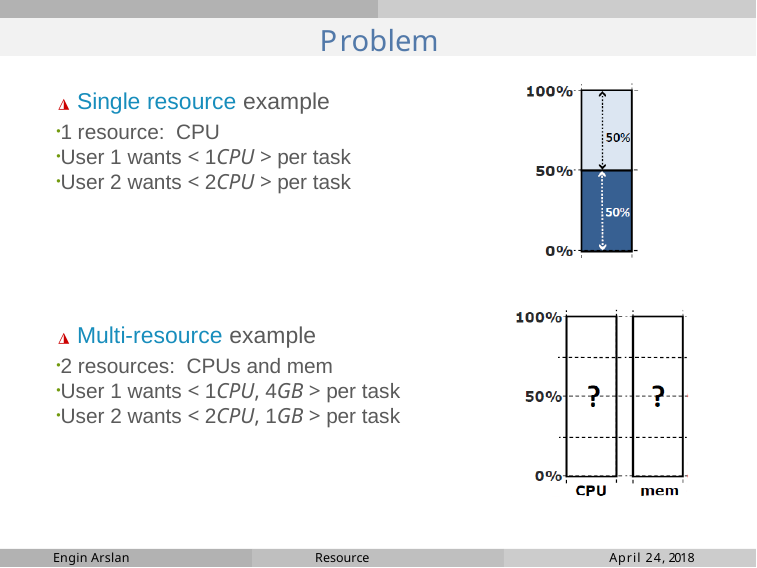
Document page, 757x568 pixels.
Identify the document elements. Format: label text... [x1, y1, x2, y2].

text_box Resource Management [313, 549, 443, 568]
text_box [525, 76, 644, 258]
text_box [511, 305, 689, 497]
text_box ◮ Multi-resource example 2 resources: CPUs and mem User 1 wants < 1CPU, 4GB > per task User 2 wants < 2CPU, 1GB > per task [56, 318, 473, 428]
footer Engin Arslan [51, 549, 201, 567]
text_box April 24, 2018 [607, 549, 704, 565]
text_box ◮ Single resource example 1 resource: CPU User 1 wants < 1CPU > per task User 2 wants < 2CPU > per task [56, 84, 424, 194]
text_box [503, 548, 756, 567]
text_box [252, 548, 503, 567]
text_box [0, 548, 252, 567]
title Problem [6, 22, 750, 57]
text_box [0, 17, 756, 56]
